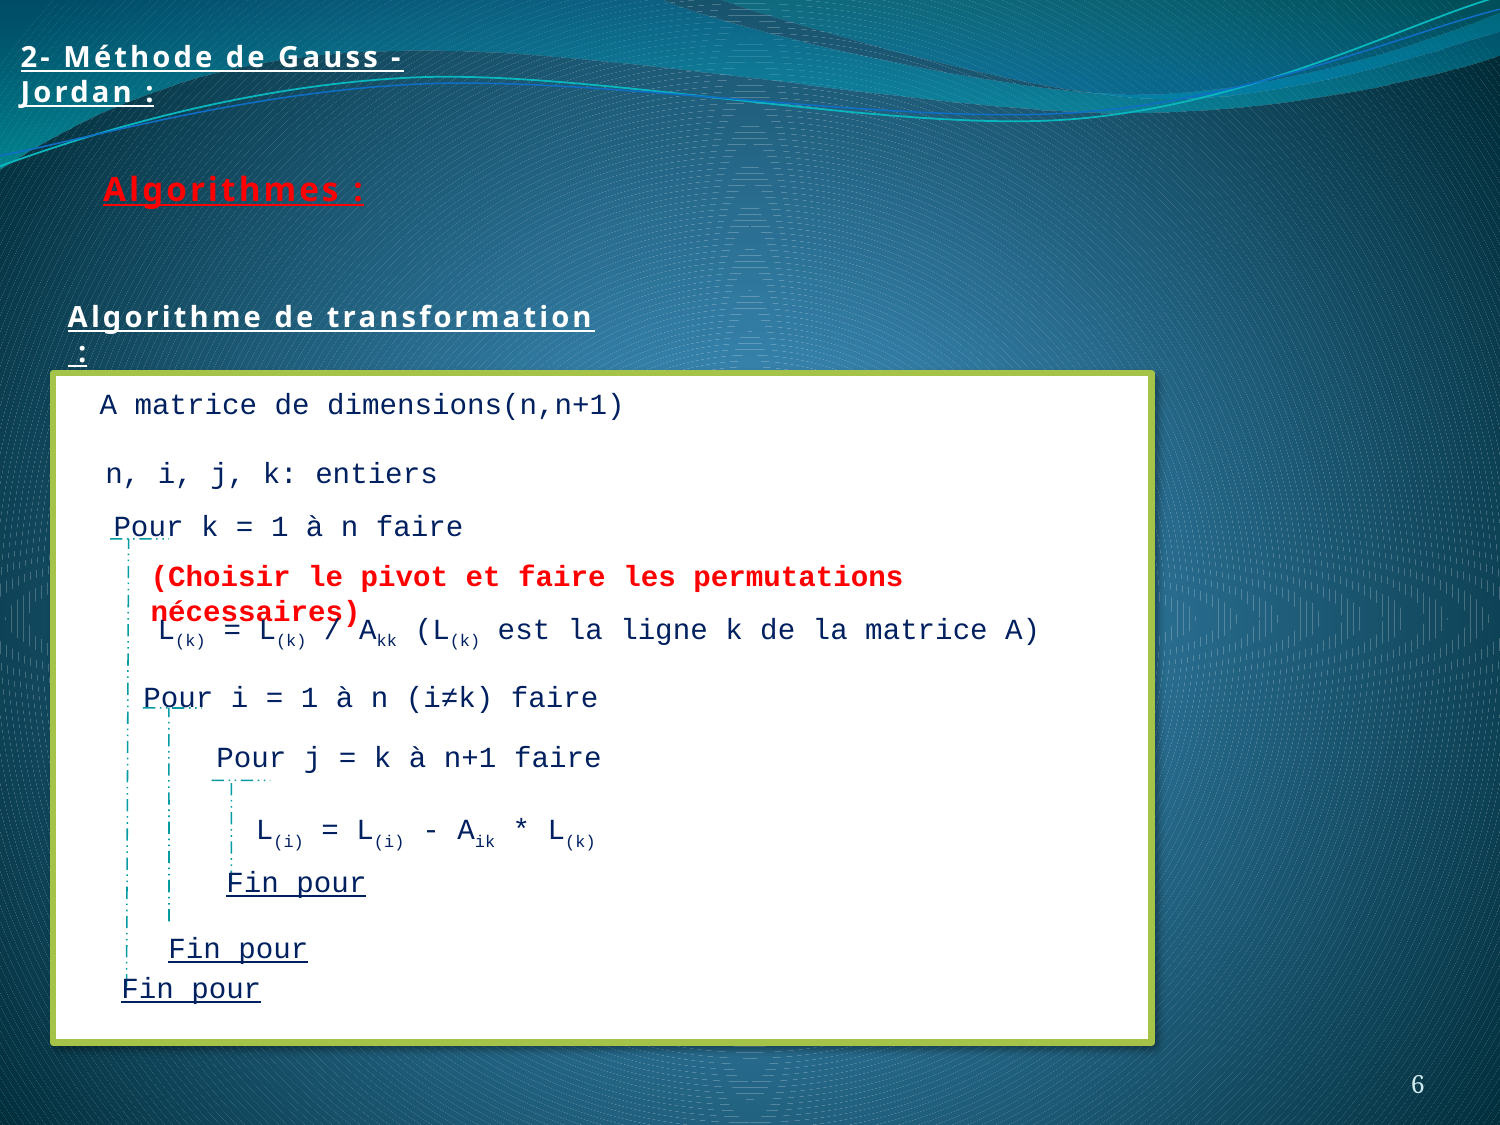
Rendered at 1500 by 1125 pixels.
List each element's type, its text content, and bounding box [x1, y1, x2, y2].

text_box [52, 372, 1152, 1043]
text_box 2- Méthode de Gauss - Jordan : [5, 30, 558, 116]
text_box Algorithmes : [88, 160, 464, 216]
text_box 6 [1299, 1042, 1425, 1103]
text_box Algorithme de transformation : [53, 290, 612, 370]
